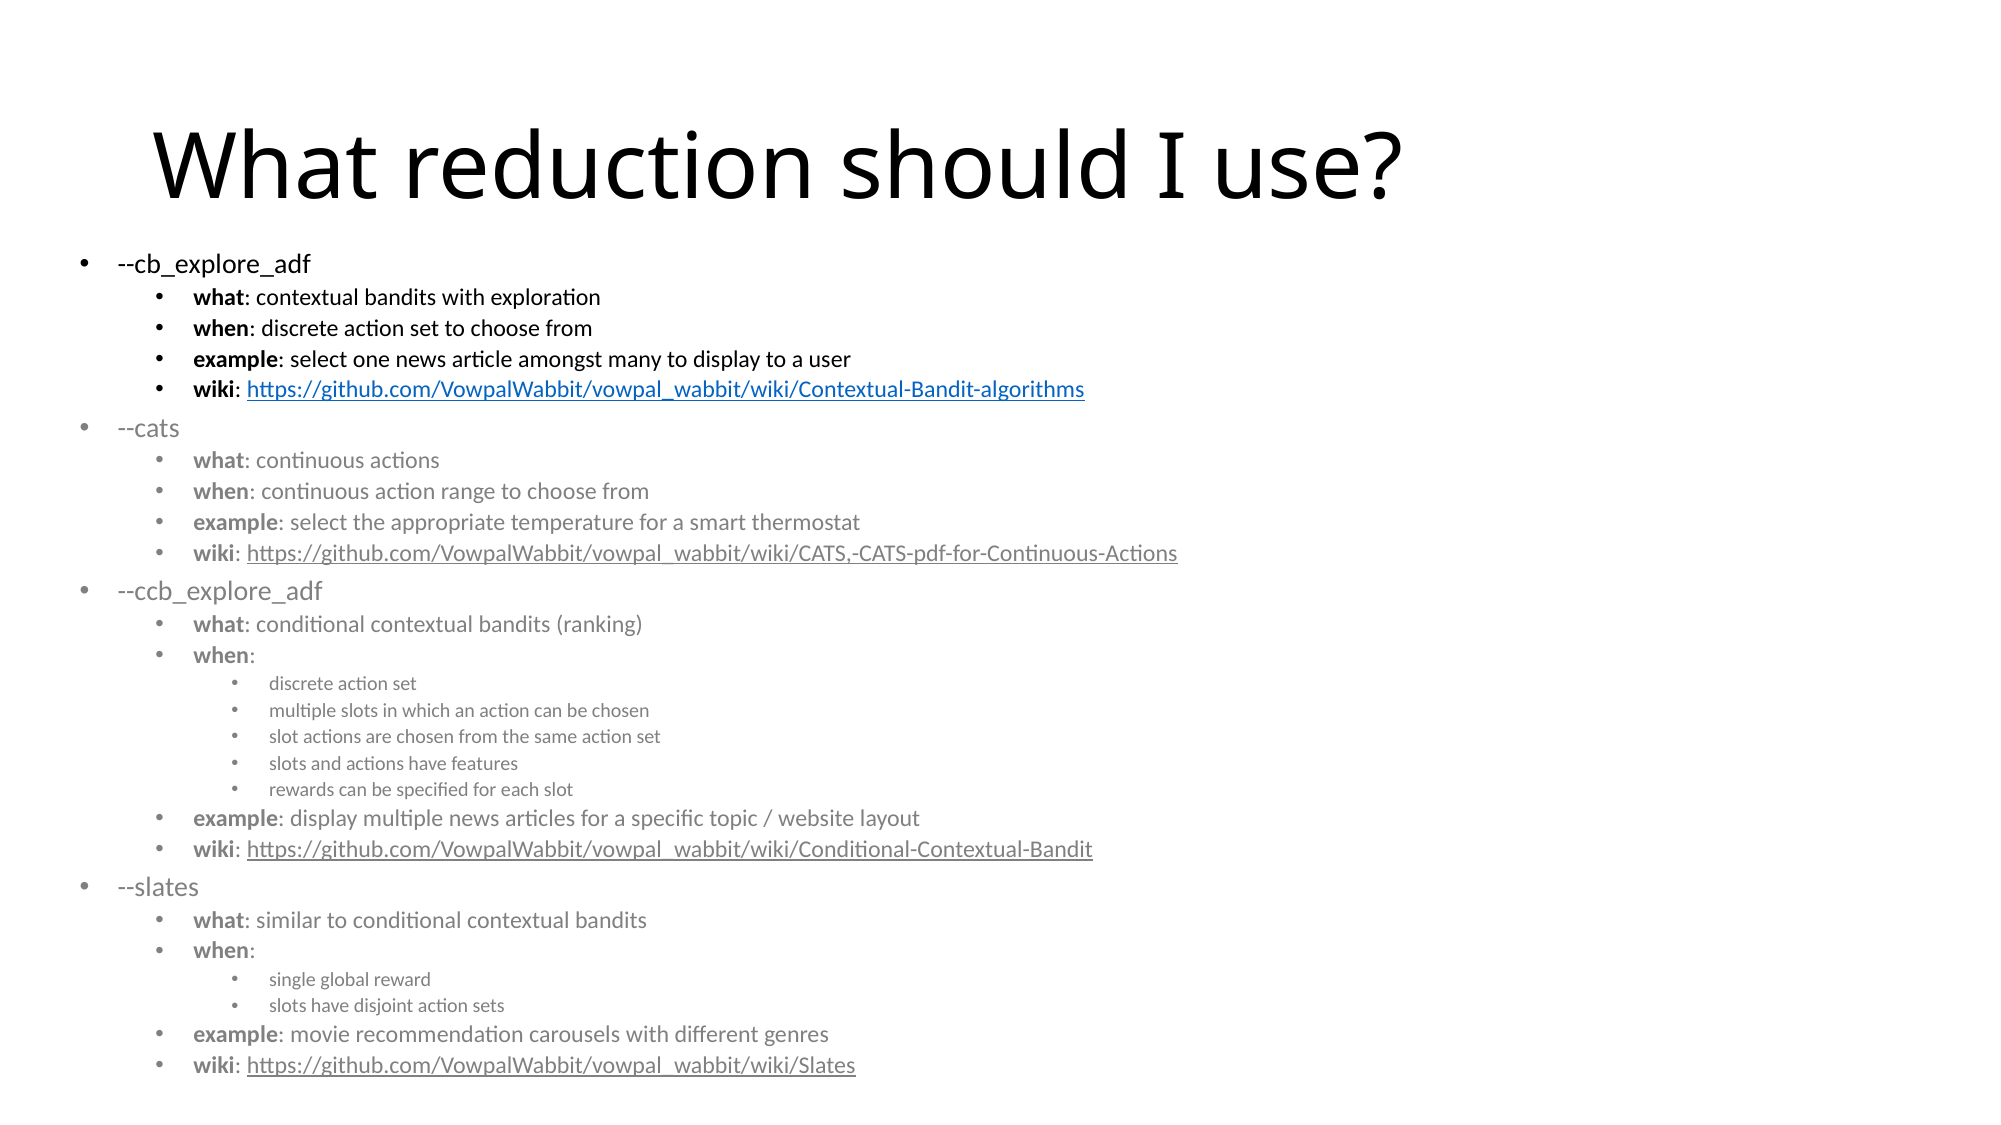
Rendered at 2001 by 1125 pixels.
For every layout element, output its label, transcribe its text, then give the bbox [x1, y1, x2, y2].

title What reduction should I use? [137, 59, 1863, 242]
list --cb_explore_adf what: contextual bandits with exploration when: discrete action set to choose from example: select one news article amongst many to display to a user wiki: https://github.com/VowpalWabbit/vowpal_wabbit/wiki/Contextual-Bandit-algorithms --cats what: continuous actions when: continuous action range to choose from example: select the appropriate temperature for a smart thermostat wiki: https://github.com/VowpalWabbit/vowpal_wabbit/wiki/CATS,-CATS-pdf-for-Continuous-Actions --ccb_explore_adf what: conditional contextual bandits (ranking) when: discrete action set multiple slots in which an action can be chosen slot actions are chosen from the same action set slots and actions have features rewards can be specified for each slot example: display multiple news articles for a specific topic / website layout wiki: https://github.com/VowpalWabbit/vowpal_wabbit/wiki/Conditional-Contextual-Bandit --slates what: similar to conditional contextual bandits when: single global reward slots have disjoint action sets example: movie recommendation carousels with different genres wiki: https://github.com/VowpalWabbit/vowpal_wabbit/wiki/Slates [64, 242, 1863, 1097]
